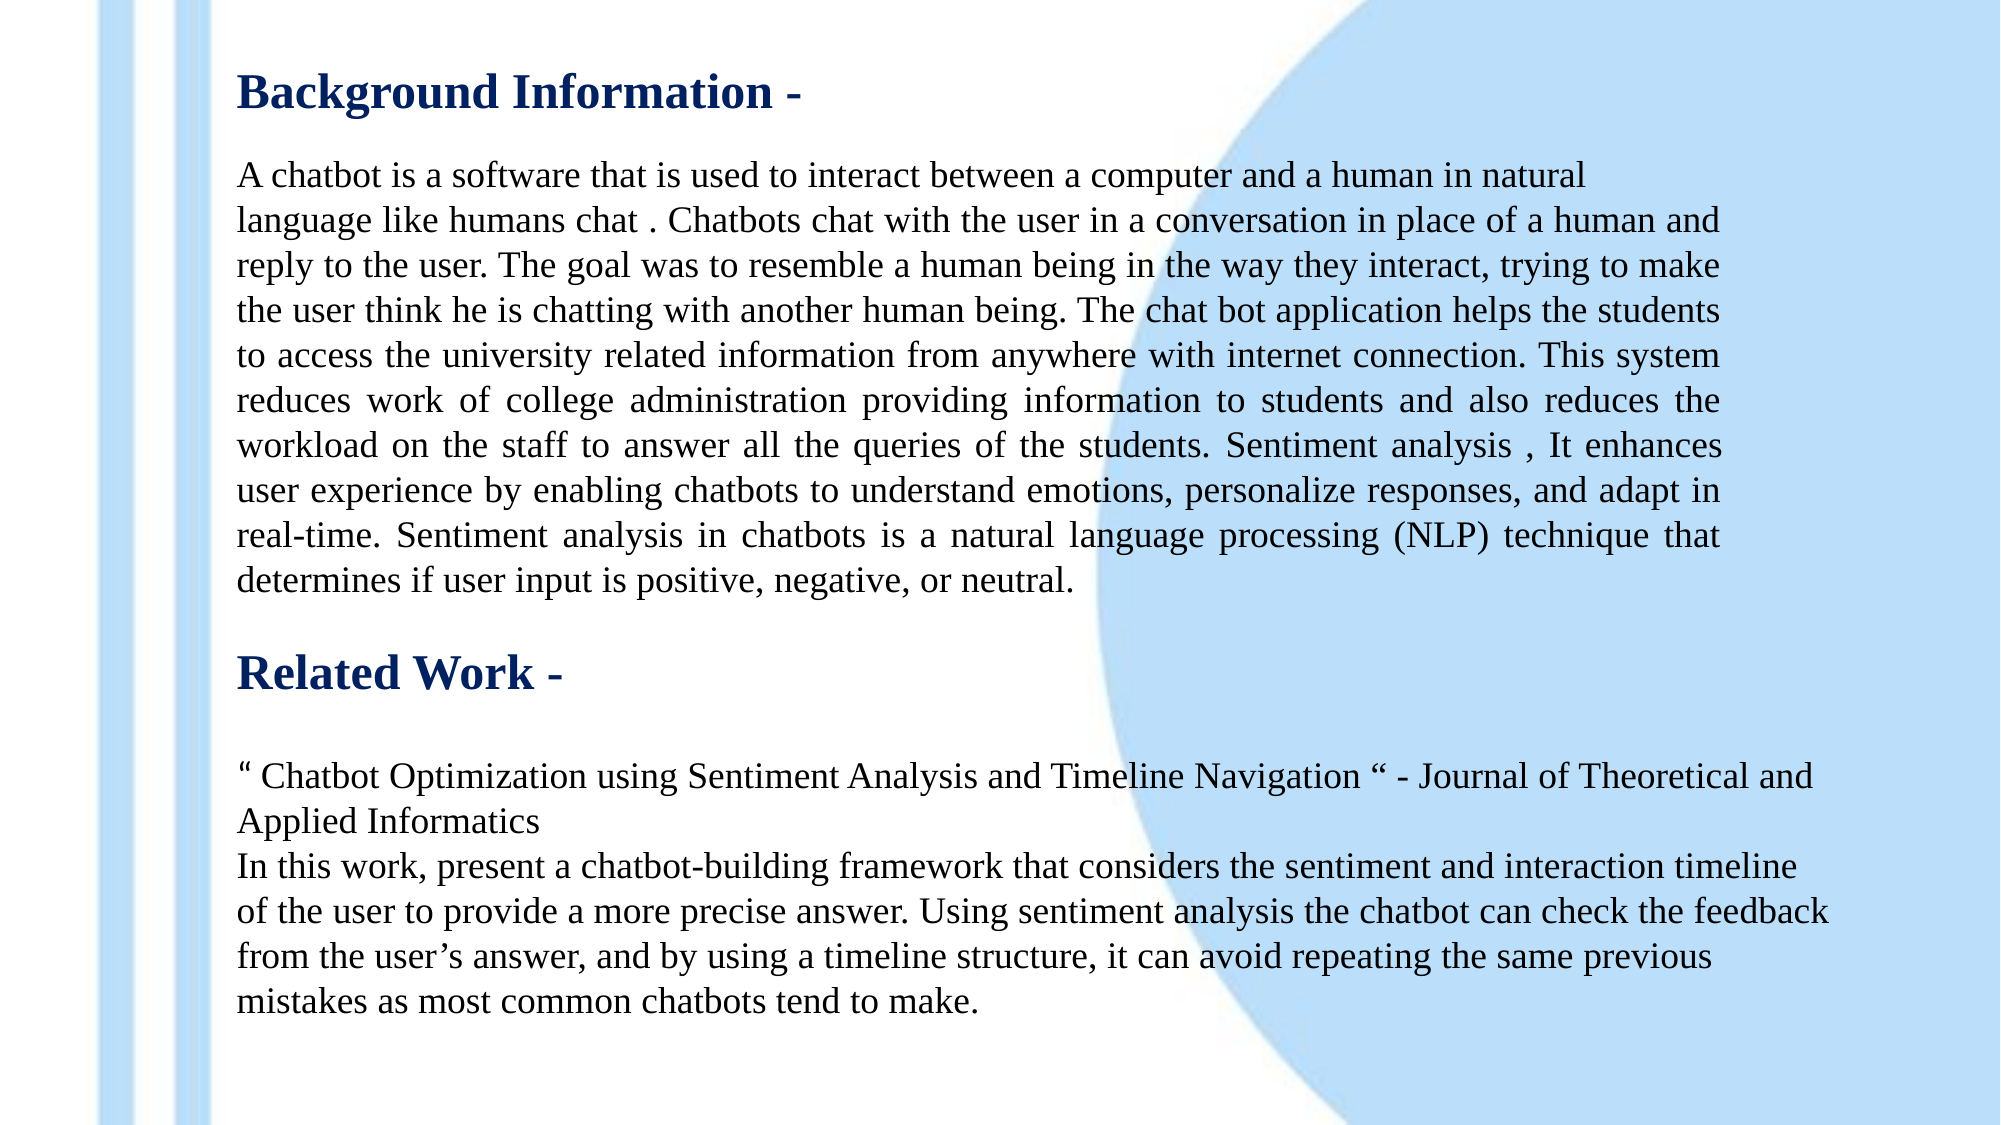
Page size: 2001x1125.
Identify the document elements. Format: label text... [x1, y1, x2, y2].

text_box Related Work - [221, 631, 1007, 707]
text_box A chatbot is a software that is used to interact between a computer and a human in natural language like humans chat . Chatbots chat with the user in a conversation in place of a human and reply to the user. The goal was to resemble a human being in the way they interact, trying to make the user think he is chatting with another human being. The chat bot application helps the students to access the university related information from anywhere with internet connection. This system reduces work of college administration providing information to students and also reduces the workload on the staff to answer all the queries of the students. Sentiment analysis , It enhances user experience by enabling chatbots to understand emotions, personalize responses, and adapt in real-time. Sentiment analysis in chatbots is a natural language processing (NLP) technique that determines if user input is positive, negative, or neutral. [221, 142, 1738, 607]
picture [0, 0, 2001, 1125]
text_box Background Information - [221, 51, 1077, 127]
text_box “ Chatbot Optimization using Sentiment Analysis and Timeline Navigation “ - Journal of Theoretical and Applied Informatics In this work, present a chatbot-building framework that considers the sentiment and interaction timeline of the user to provide a more precise answer. Using sentiment analysis the chatbot can check the feedback from the user’s answer, and by using a timeline structure, it can avoid repeating the same previous mistakes as most common chatbots tend to make. [221, 743, 1854, 1029]
